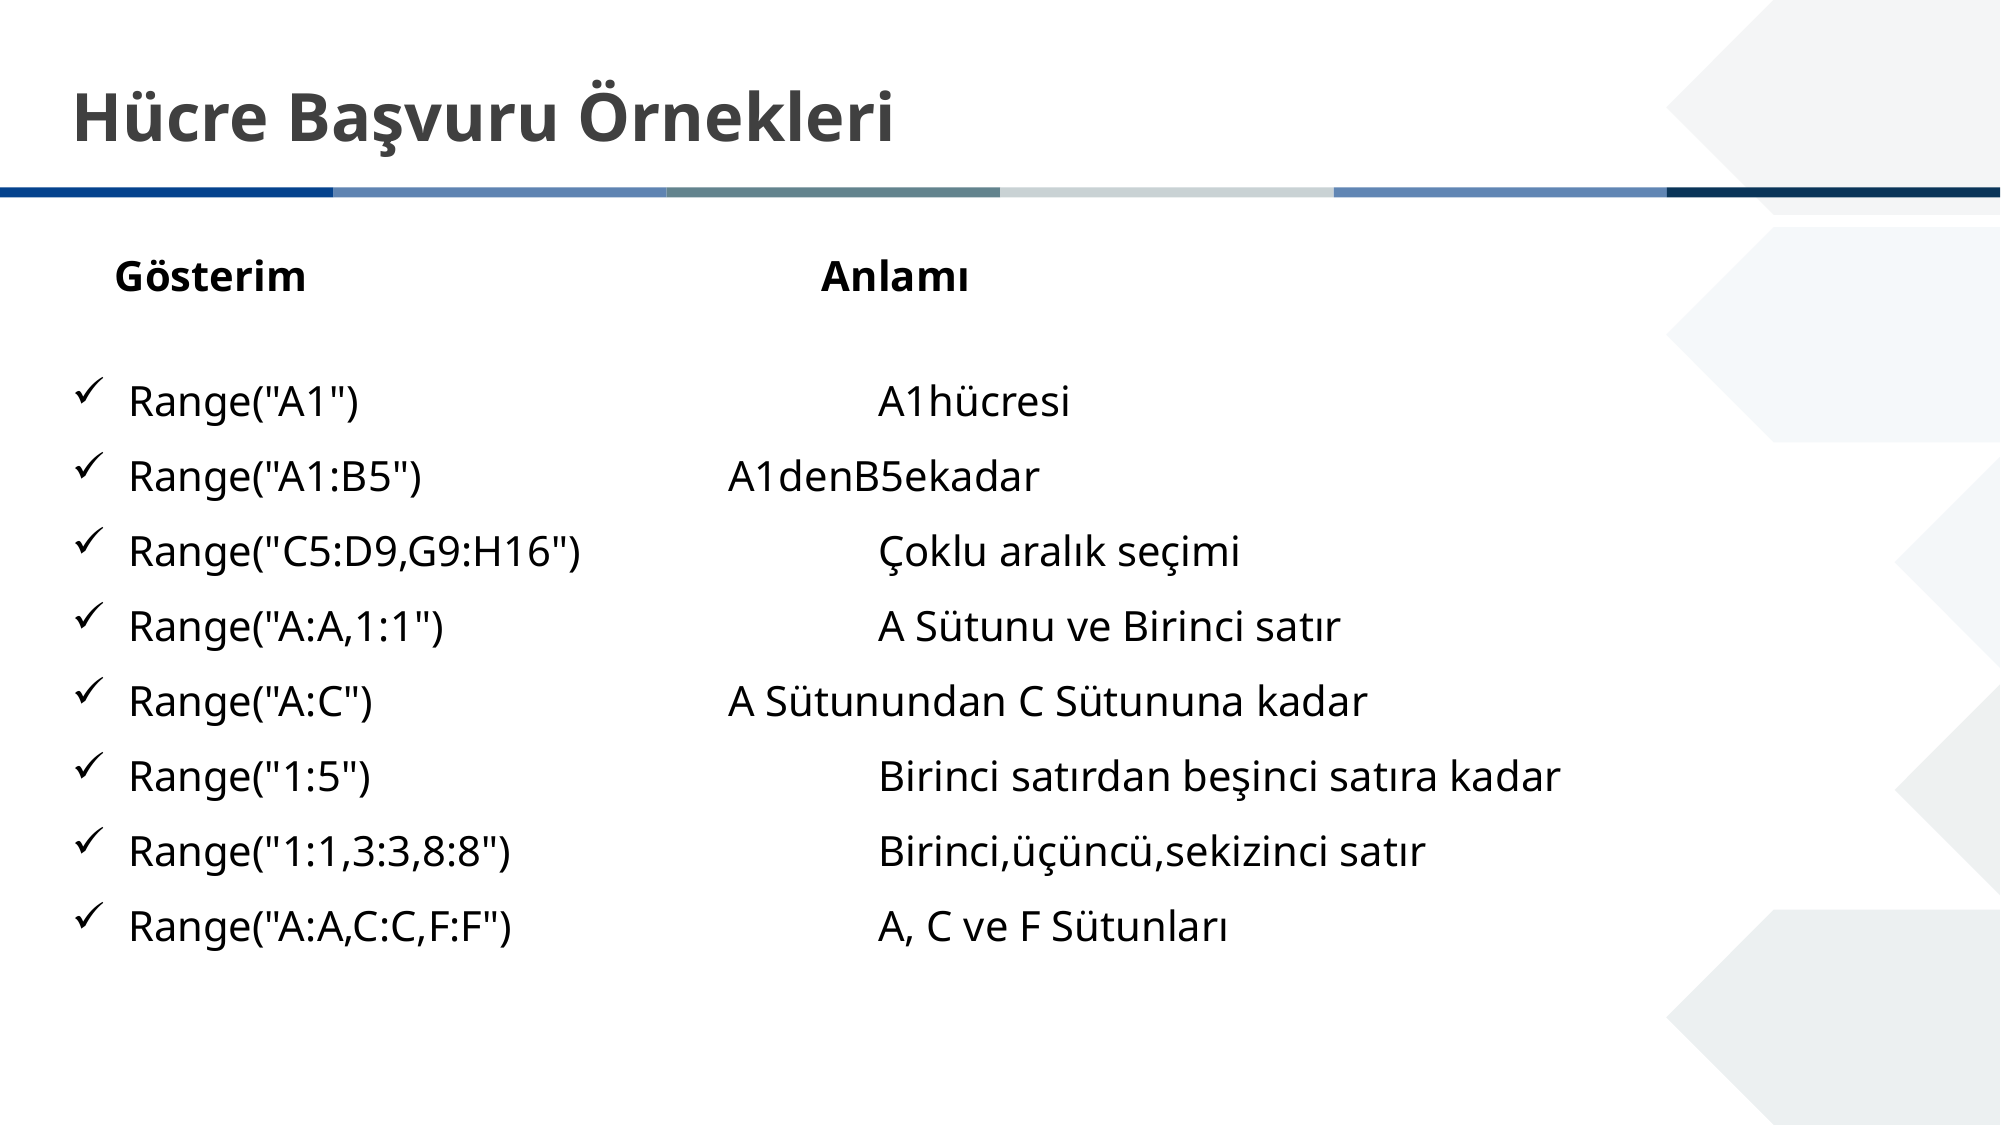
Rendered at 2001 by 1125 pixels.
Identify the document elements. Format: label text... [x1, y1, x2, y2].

text_box Hücre Başvuru Örnekleri [57, 67, 1907, 162]
text_box [94, 191, 1870, 292]
text_box Gösterim Anlamı Range("A1") A1hücresi Range("A1:B5") A1denB5ekadar Range("C5:D9,G9:H16") Çoklu aralık seçimi Range("A:A,1:1") A Sütunu ve Birinci satır Range("A:C") A Sütunundan C Sütununa kadar Range("1:5") Birinci satırdan beşinci satıra kadar Range("1:1,3:3,8:8") Birinci,üçüncü,sekizinci satır Range("A:A,C:C,F:F") A, C ve F Sütunları [57, 242, 1907, 957]
